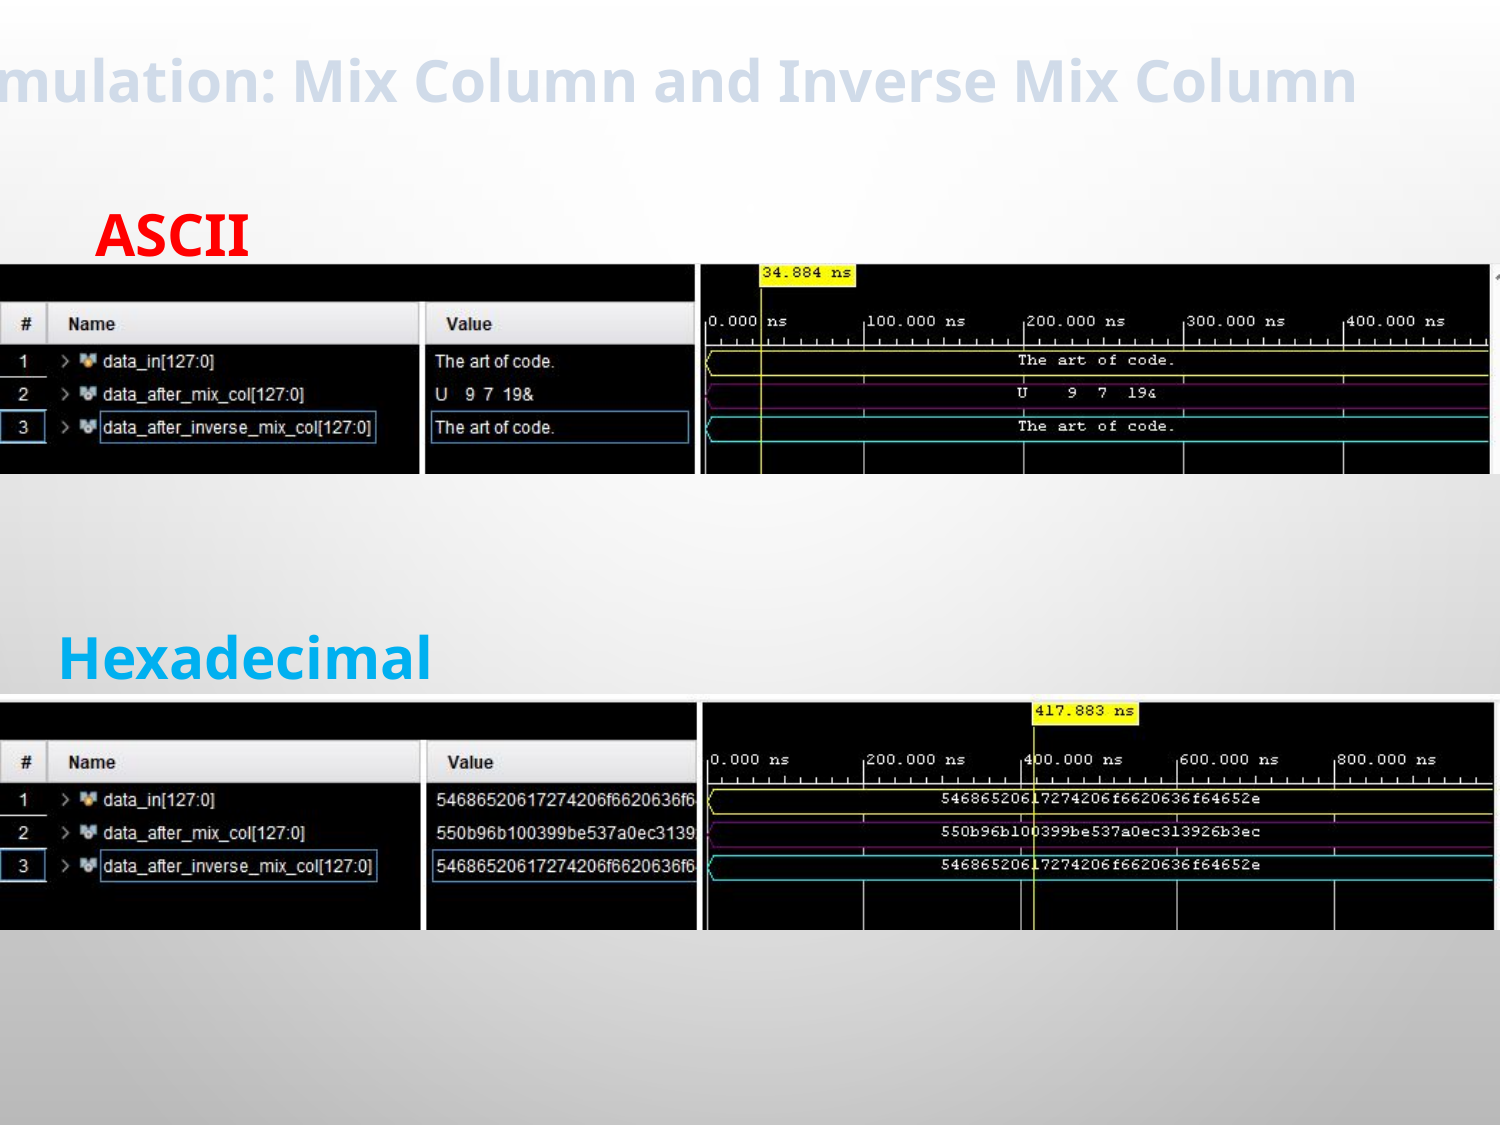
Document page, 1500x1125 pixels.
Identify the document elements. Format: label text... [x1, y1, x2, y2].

picture [0, 0, 1500, 1125]
text_box Simulation: Mix Column and Inverse Mix Column [0, 36, 1375, 122]
text_box ASCII [80, 190, 265, 261]
text_box Hexadecimal [42, 613, 449, 692]
